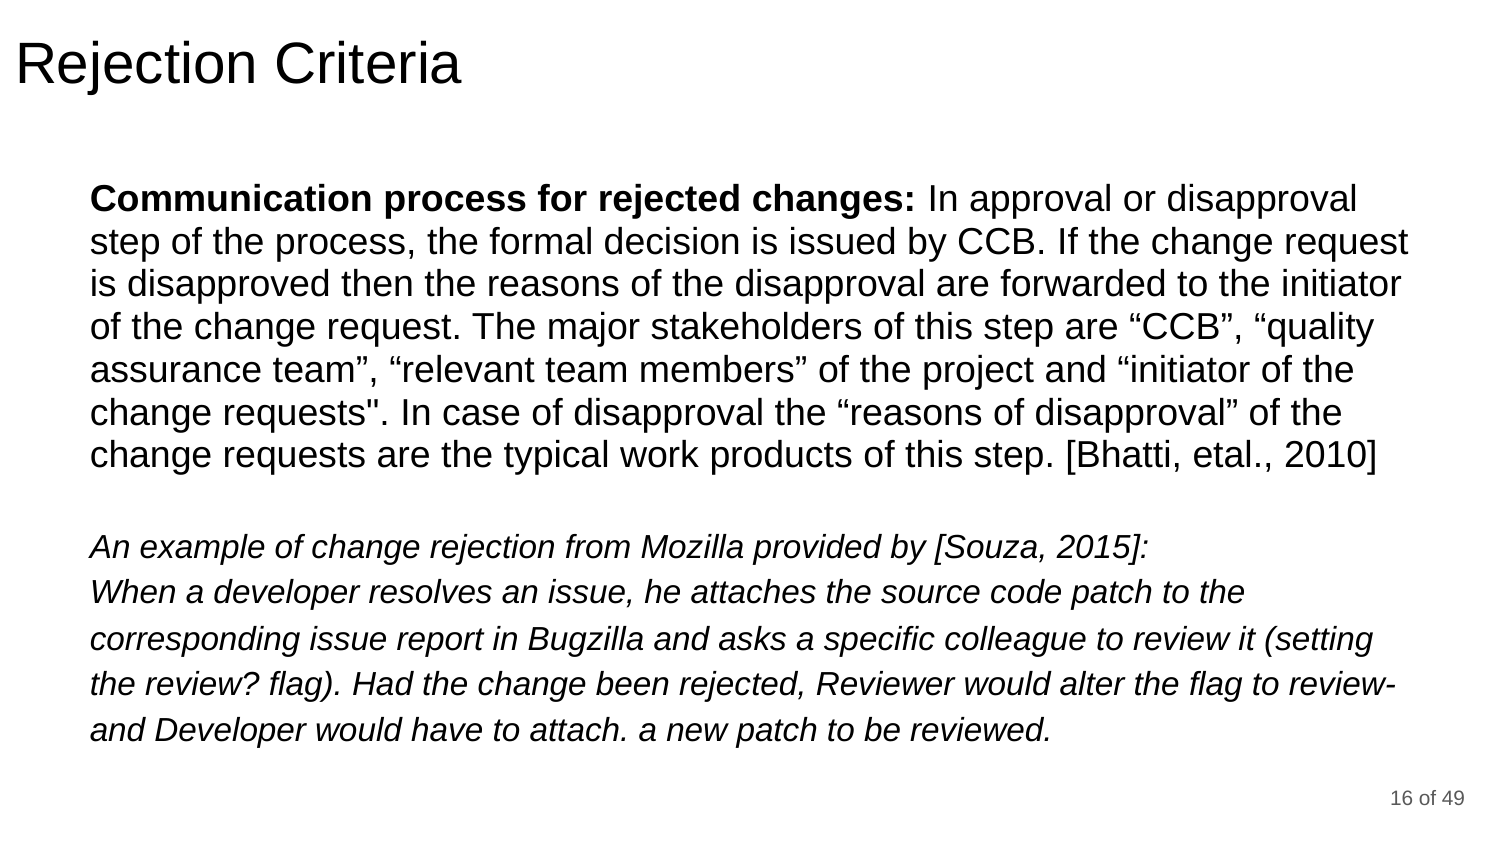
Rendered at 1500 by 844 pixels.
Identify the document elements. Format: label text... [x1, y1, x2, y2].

list Communication process for rejected changes: In approval or disapproval step of the process, the formal decision is issued by CCB. If the change request is disapproved then the reasons of the disapproval are forwarded to the initiator of the change request. The major stakeholders of this step are “CCB”, “quality assurance team”, “relevant team members” of the project and “initiator of the change requests". In case of disapproval the “reasons of disapproval” of the change requests are the typical work products of this step. [Bhatti, etal., 2010] An example of change rejection from Mozilla provided by [Souza, 2015]: When a developer resolves an issue, he attaches the source code patch to the corresponding issue report in Bugzilla and asks a specific colleague to review it (setting the review? flag). Had the change been rejected, Reviewer would alter the flag to review- and Developer would have to attach. a new patch to be reviewed. [74, 162, 1426, 760]
title Rejection Criteria [0, 0, 1262, 88]
slide_number ‹#› of 49 [1373, 764, 1480, 830]
